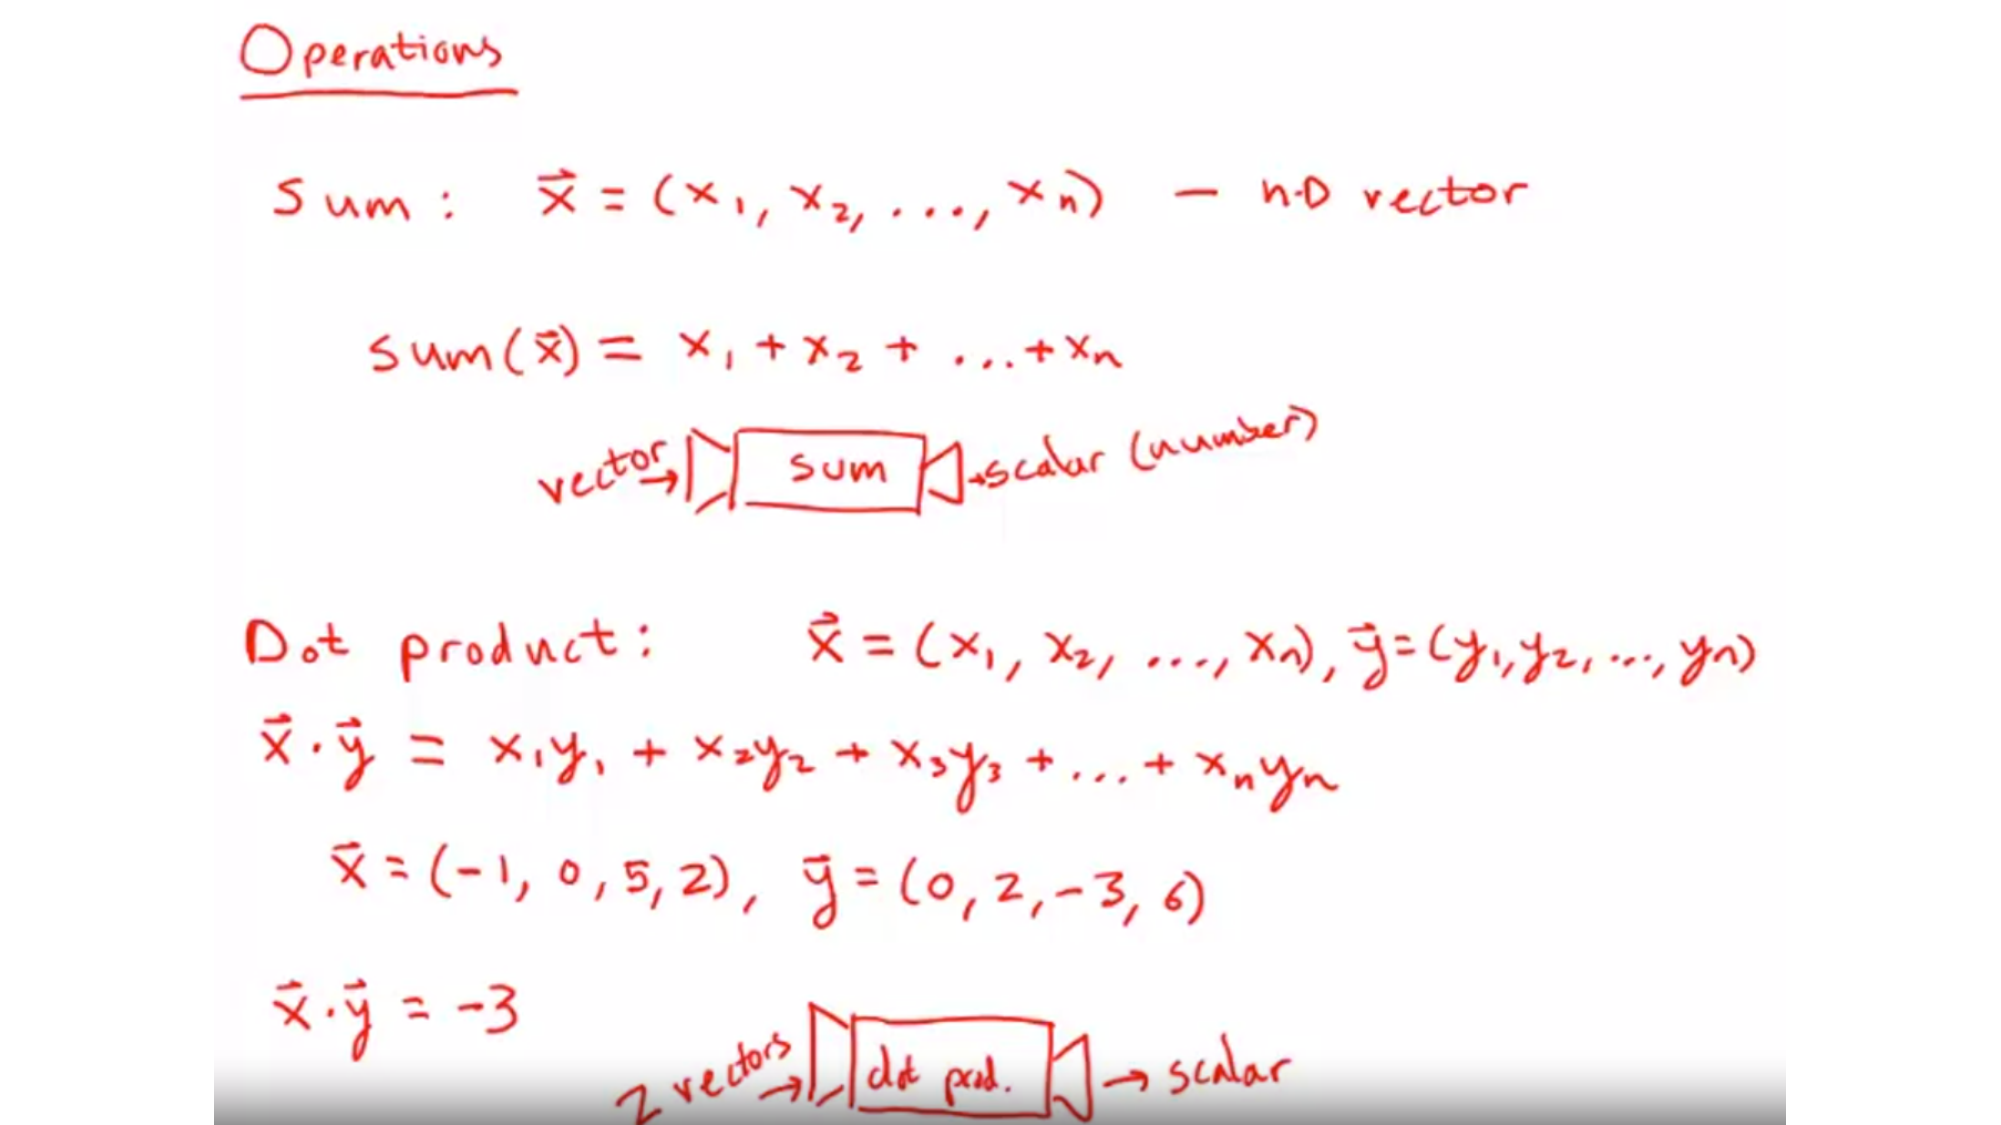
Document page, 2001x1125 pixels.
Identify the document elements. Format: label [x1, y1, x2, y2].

picture [214, 0, 1786, 1125]
